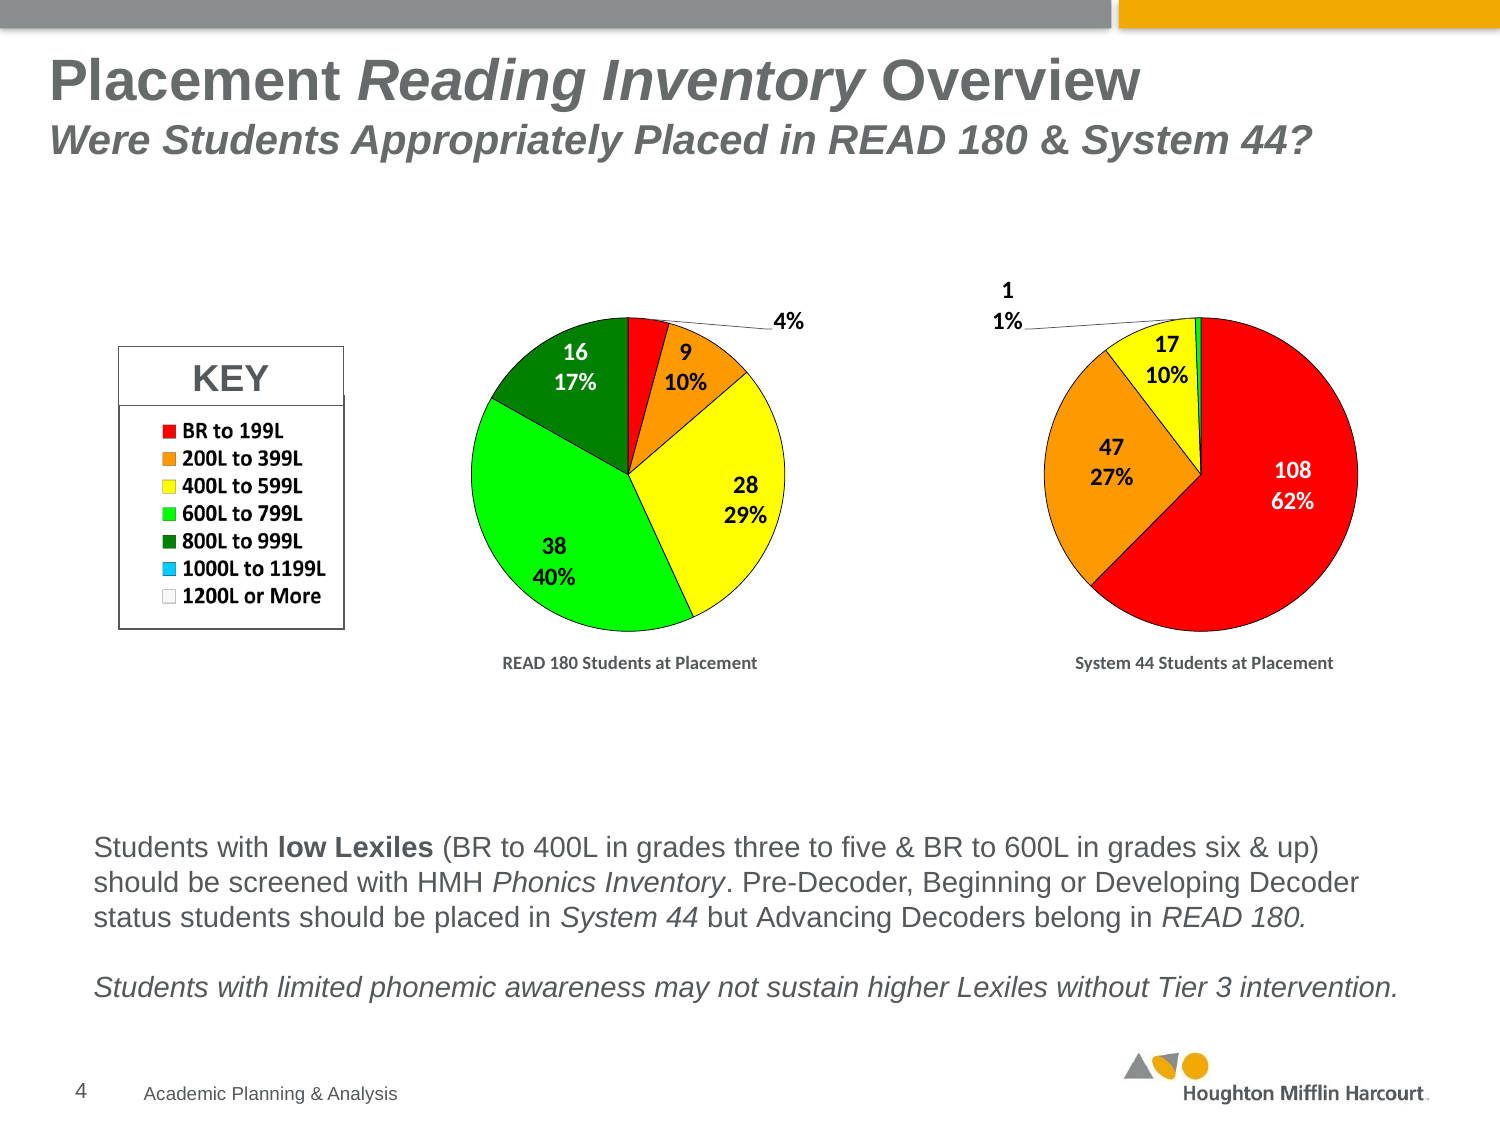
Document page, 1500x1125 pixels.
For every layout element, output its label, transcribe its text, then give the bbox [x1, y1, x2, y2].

slide_number 4 [75, 1042, 425, 1103]
picture [937, 270, 1459, 688]
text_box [118, 346, 344, 629]
text_box Students with low Lexiles (BR to 400L in grades three to five & BR to 600L in grades six & up) should be screened with HMH Phonics Inventory. Pre-Decoder, Beginning or Developing Decoder status students should be placed in System 44 but Advancing Decoders belong in READ 180. Students with limited phonemic awareness may not sustain higher Lexiles without Tier 3 intervention. [78, 821, 1417, 1011]
title Placement Reading Inventory Overview Were Students Appropriately Placed in READ 180 & System 44? [49, 34, 1400, 198]
picture [364, 270, 886, 688]
picture [1121, 1049, 1432, 1107]
